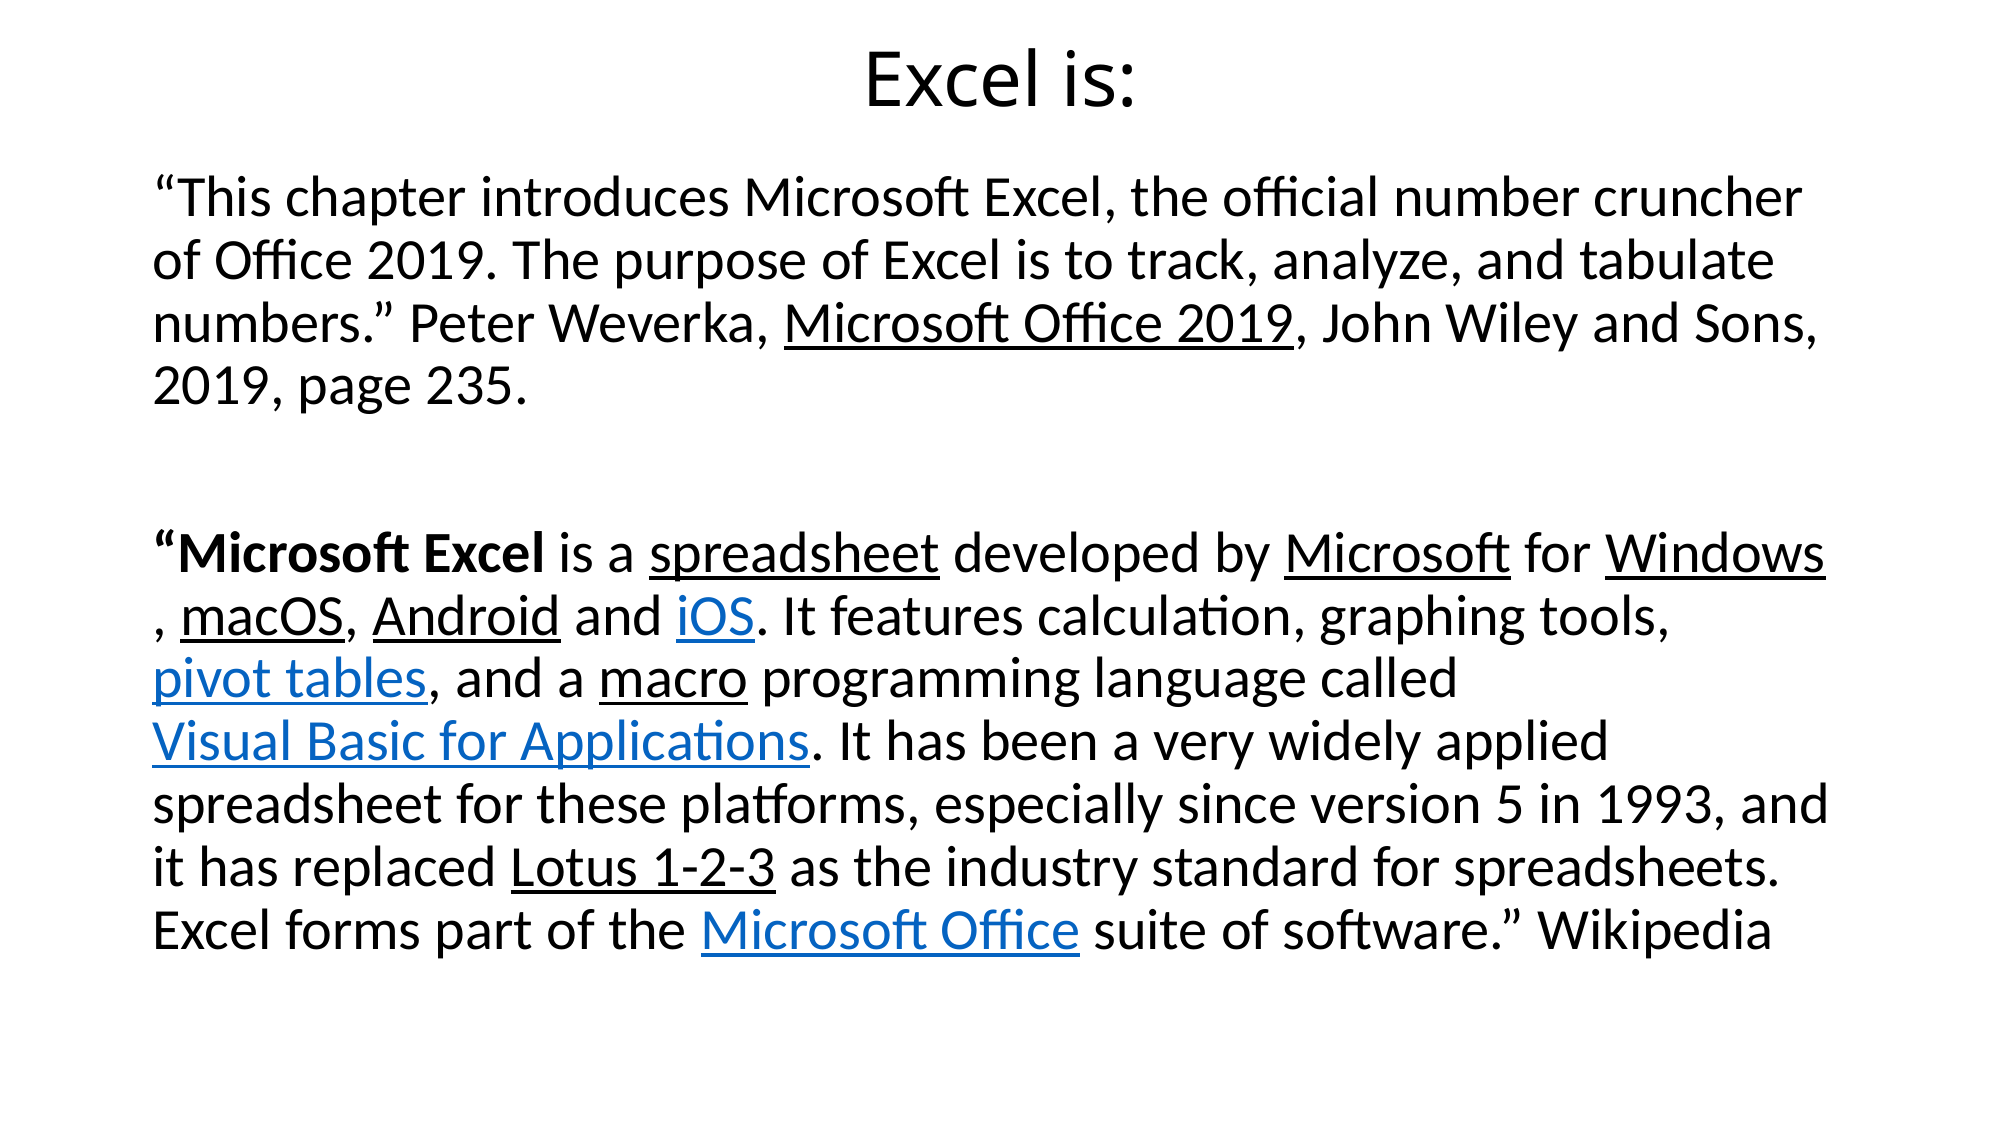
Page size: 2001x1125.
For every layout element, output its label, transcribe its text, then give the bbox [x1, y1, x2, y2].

list “This chapter introduces Microsoft Excel, the official number cruncher of Office 2019. The purpose of Excel is to track, analyze, and tabulate numbers.” Peter Weverka, Microsoft Office 2019, John Wiley and Sons, 2019, page 235. “Microsoft Excel is a spreadsheet developed by Microsoft for Windows, macOS, Android and iOS. It features calculation, graphing tools, pivot tables, and a macro programming language called Visual Basic for Applications. It has been a very widely applied spreadsheet for these platforms, especially since version 5 in 1993, and it has replaced Lotus 1-2-3 as the industry standard for spreadsheets. Excel forms part of the Microsoft Office suite of software.” Wikipedia [137, 158, 1863, 1014]
title Excel is: [137, 32, 1863, 131]
